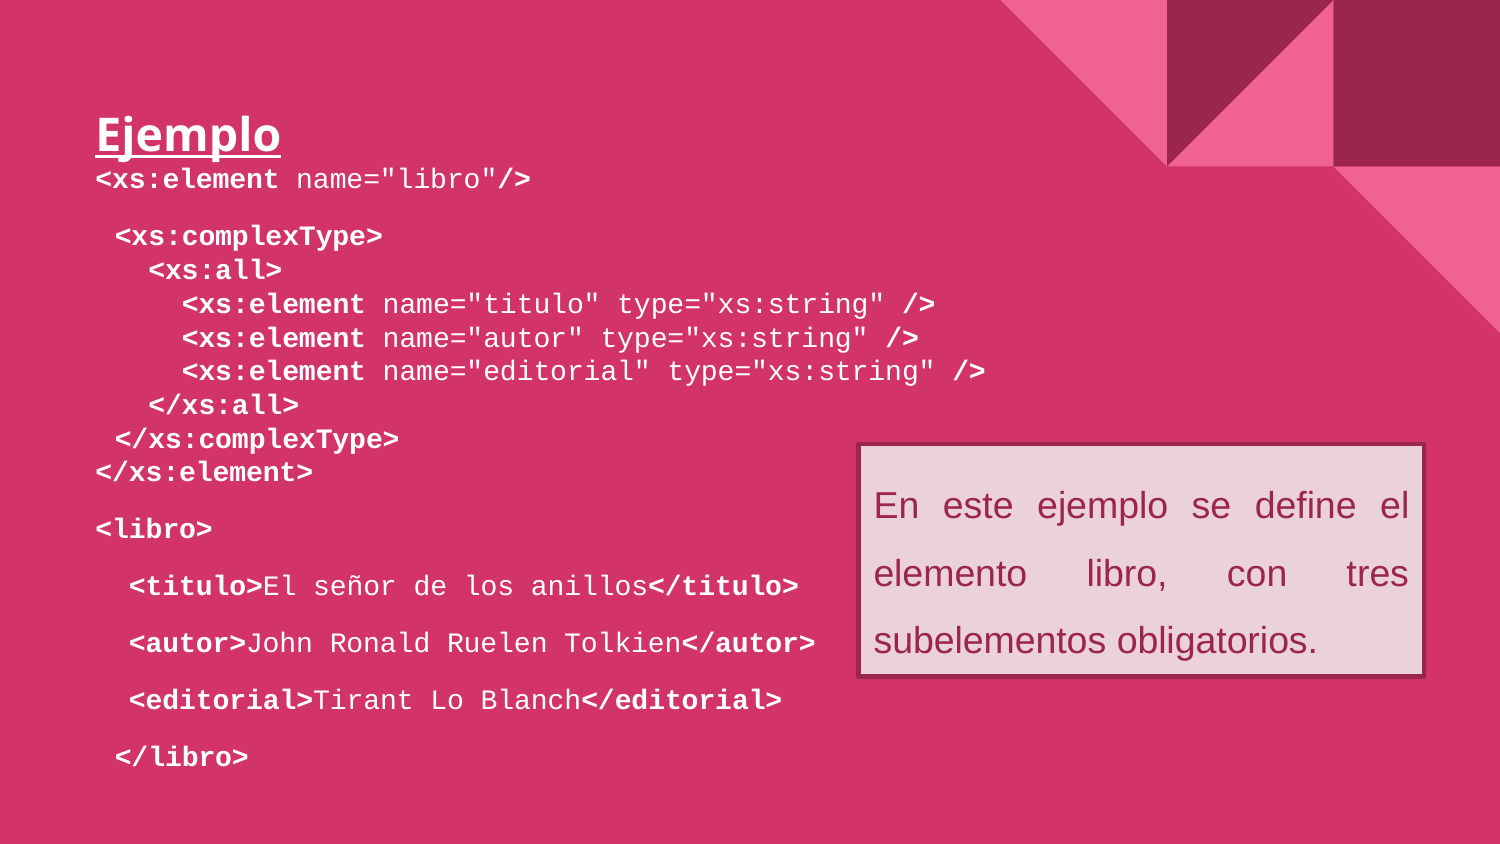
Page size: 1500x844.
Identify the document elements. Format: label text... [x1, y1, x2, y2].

title Ejemplo <xs:element name="libro"/> <xs:complexType> <xs:all> <xs:element name="titulo" type="xs:string" /> <xs:element name="autor" type="xs:string" /> <xs:element name="editorial" type="xs:string" /> </xs:all> </xs:complexType> </xs:element> <libro> <titulo>El señor de los anillos</titulo> <autor>John Ronald Ruelen Tolkien</autor> <editorial>Tirant Lo Blanch</editorial> </libro> [80, 62, 1403, 788]
text_box En este ejemplo se define el elemento libro, con tres subelementos obligatorios. [858, 443, 1425, 677]
